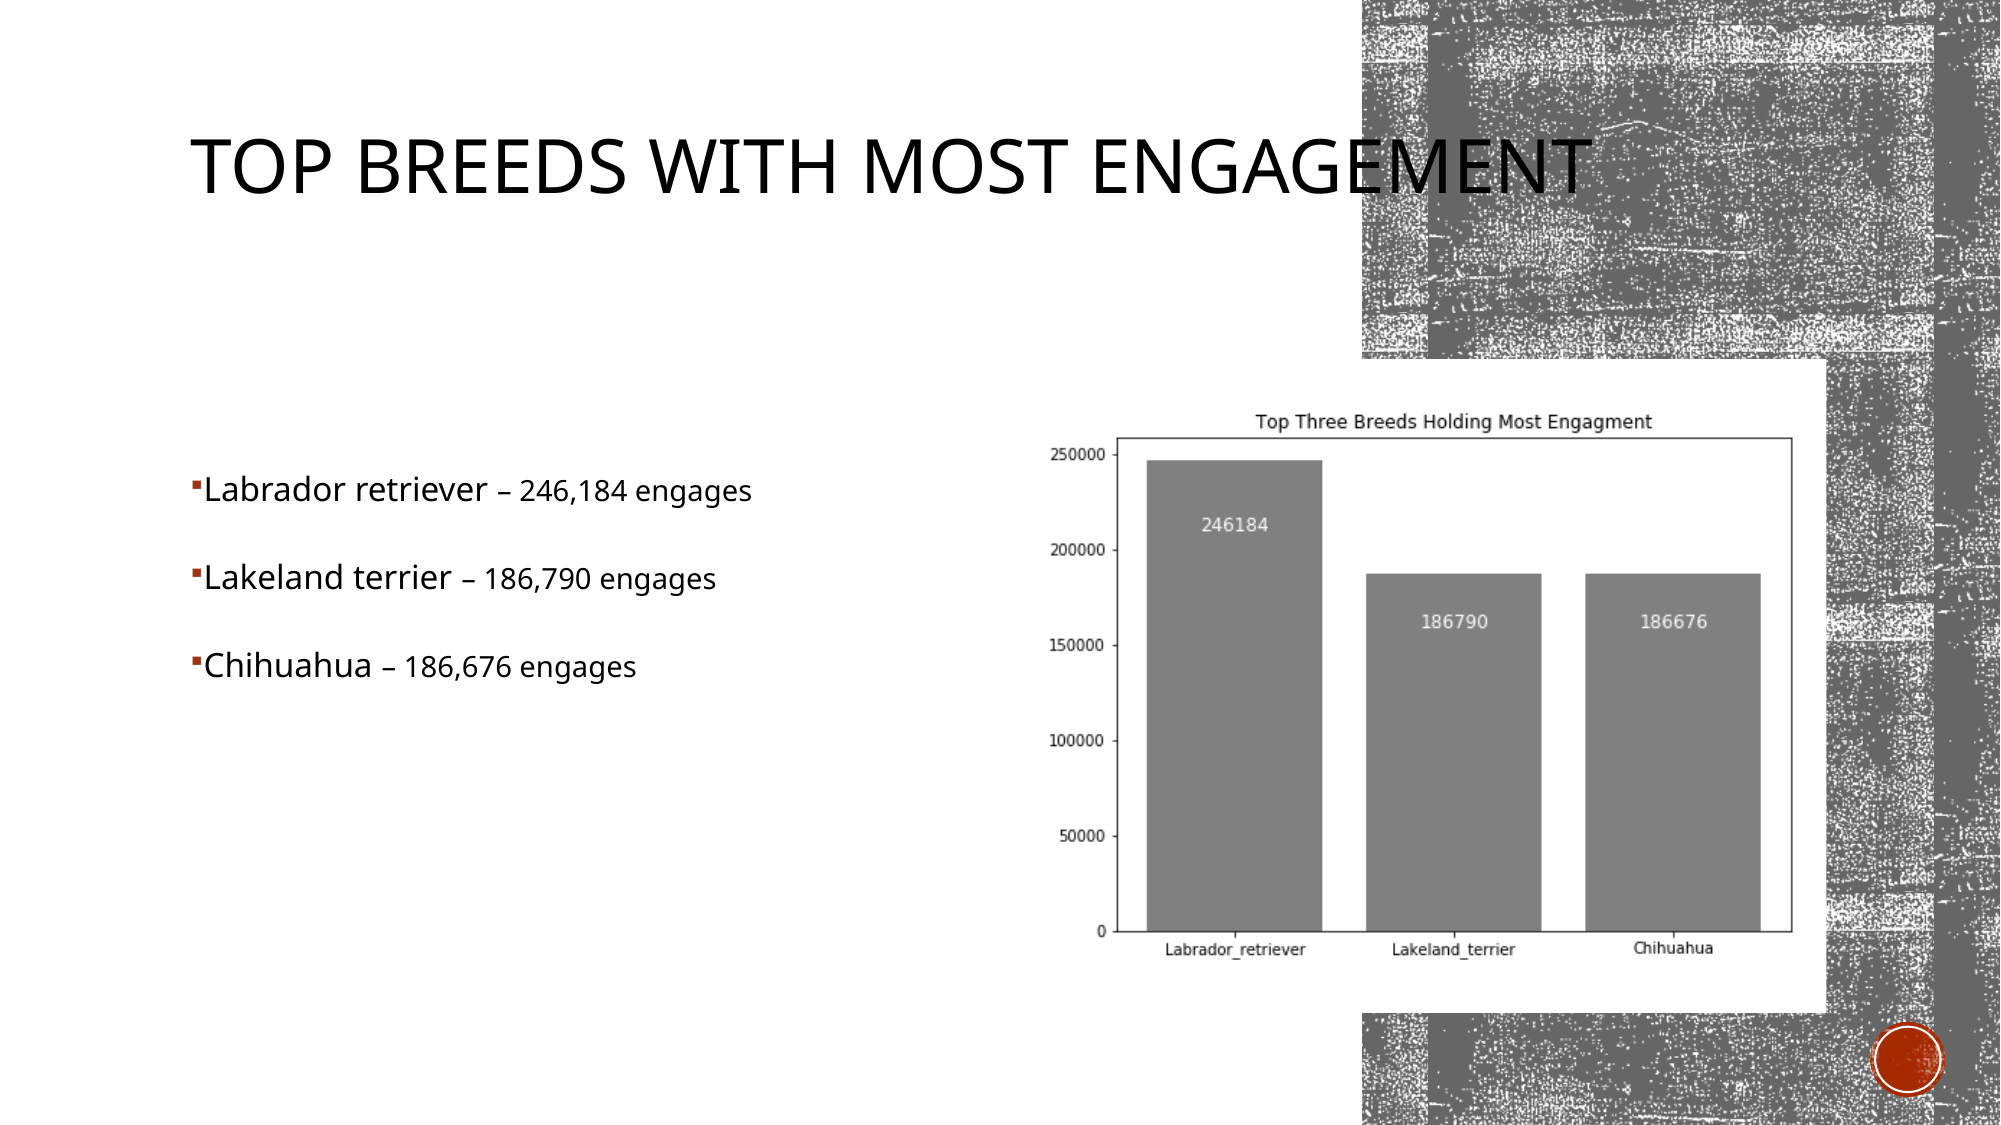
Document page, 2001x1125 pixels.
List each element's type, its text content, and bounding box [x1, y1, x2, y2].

picture [1043, 359, 1827, 1013]
title Top breeds with most engagement [175, 79, 1826, 344]
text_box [1872, 1024, 1943, 1095]
list Labrador retriever – 246,184 engages Lakeland terrier – 186,790 engages Chihuahua – 186,676 engages [175, 348, 957, 1013]
